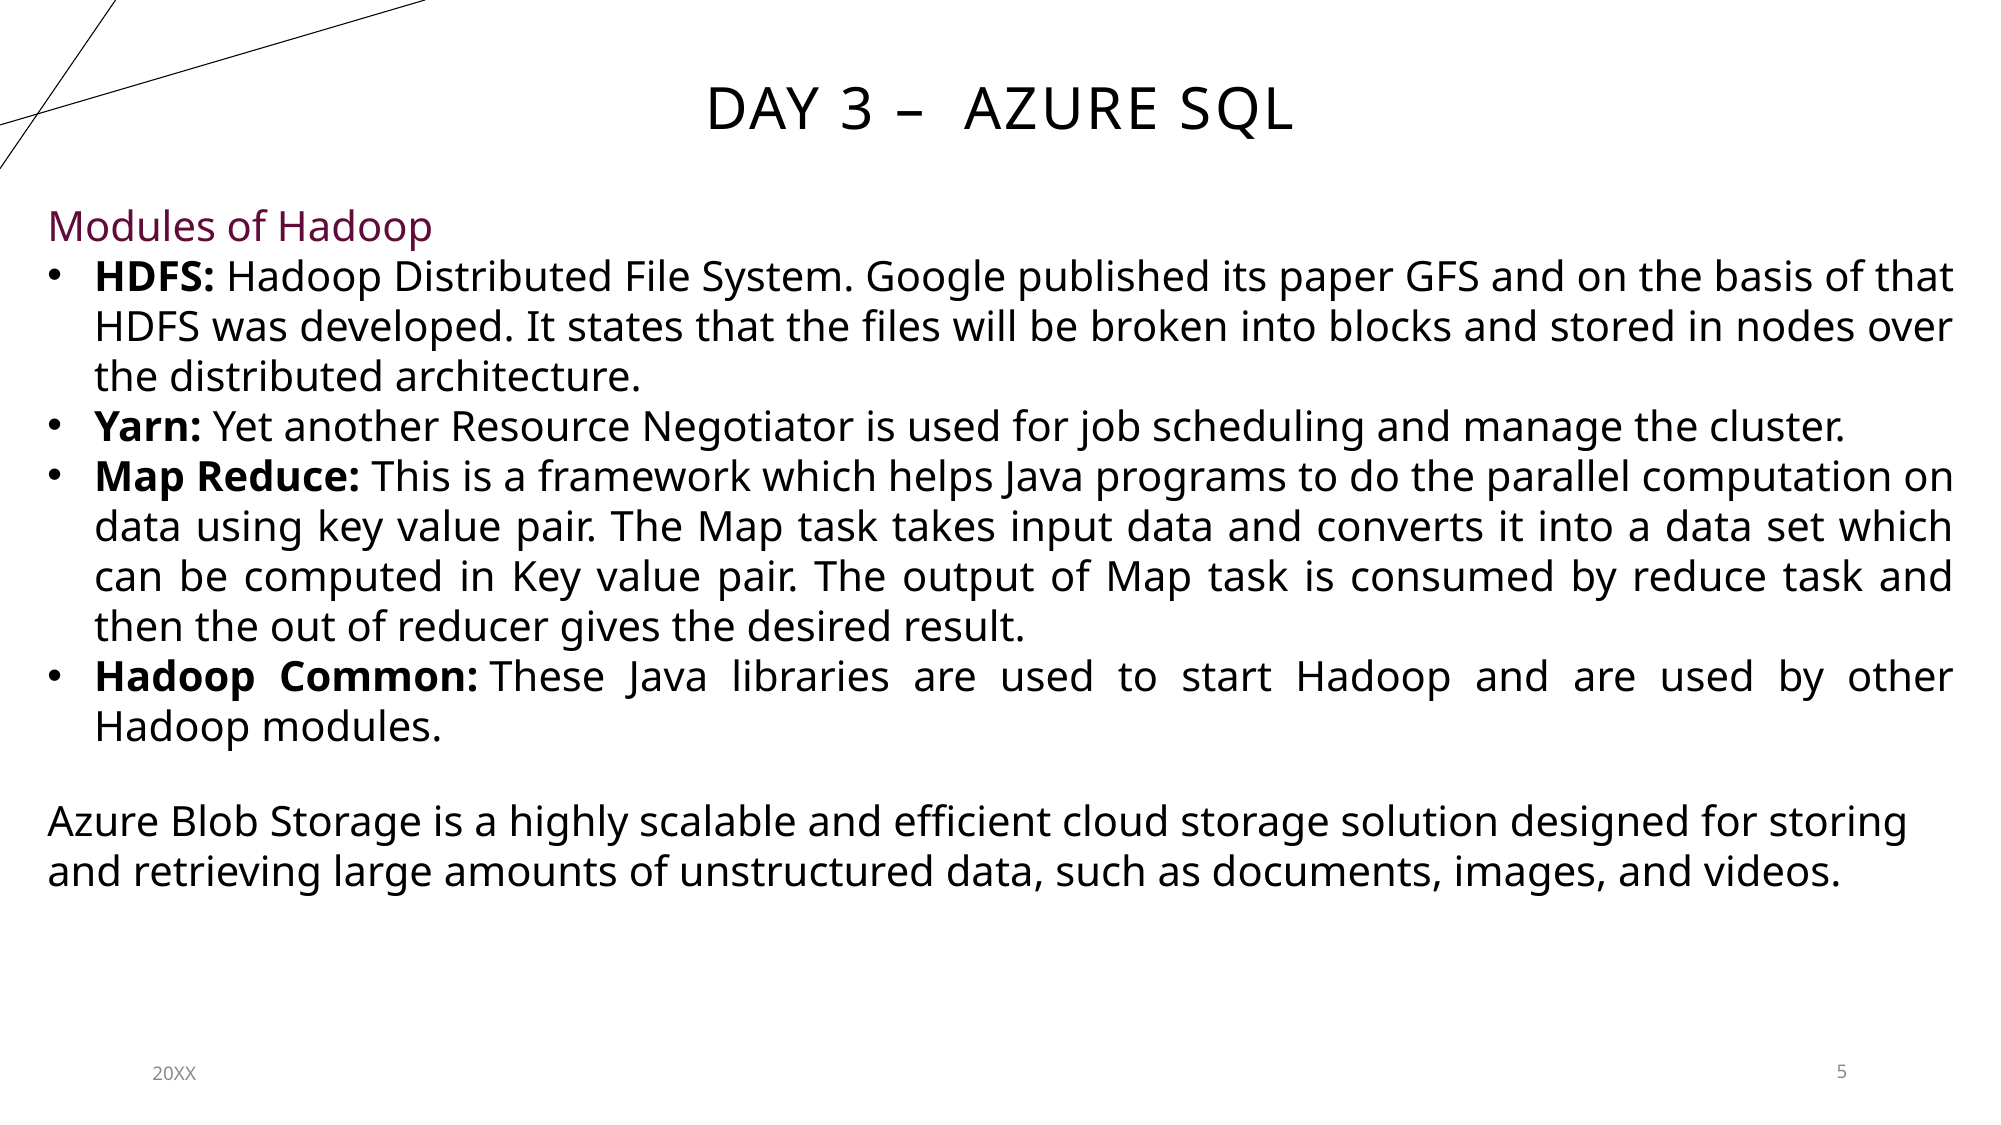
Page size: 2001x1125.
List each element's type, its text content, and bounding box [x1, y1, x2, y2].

text_box Modules of Hadoop HDFS: Hadoop Distributed File System. Google published its paper GFS and on the basis of that HDFS was developed. It states that the files will be broken into blocks and stored in nodes over the distributed architecture. Yarn: Yet another Resource Negotiator is used for job scheduling and manage the cluster. Map Reduce: This is a framework which helps Java programs to do the parallel computation on data using key value pair. The Map task takes input data and converts it into a data set which can be computed in Key value pair. The output of Map task is consumed by reduce task and then the out of reducer gives the desired result. Hadoop Common: These Java libraries are used to start Hadoop and are used by other Hadoop modules. Azure Blob Storage is a highly scalable and efficient cloud storage solution designed for storing and retrieving large amounts of unstructured data, such as documents, images, and videos. [32, 192, 1970, 948]
slide_number 5 [1412, 1042, 1863, 1103]
slide_number 20XX [137, 1042, 588, 1103]
title Day 3 – Azure sql [137, 59, 1863, 162]
